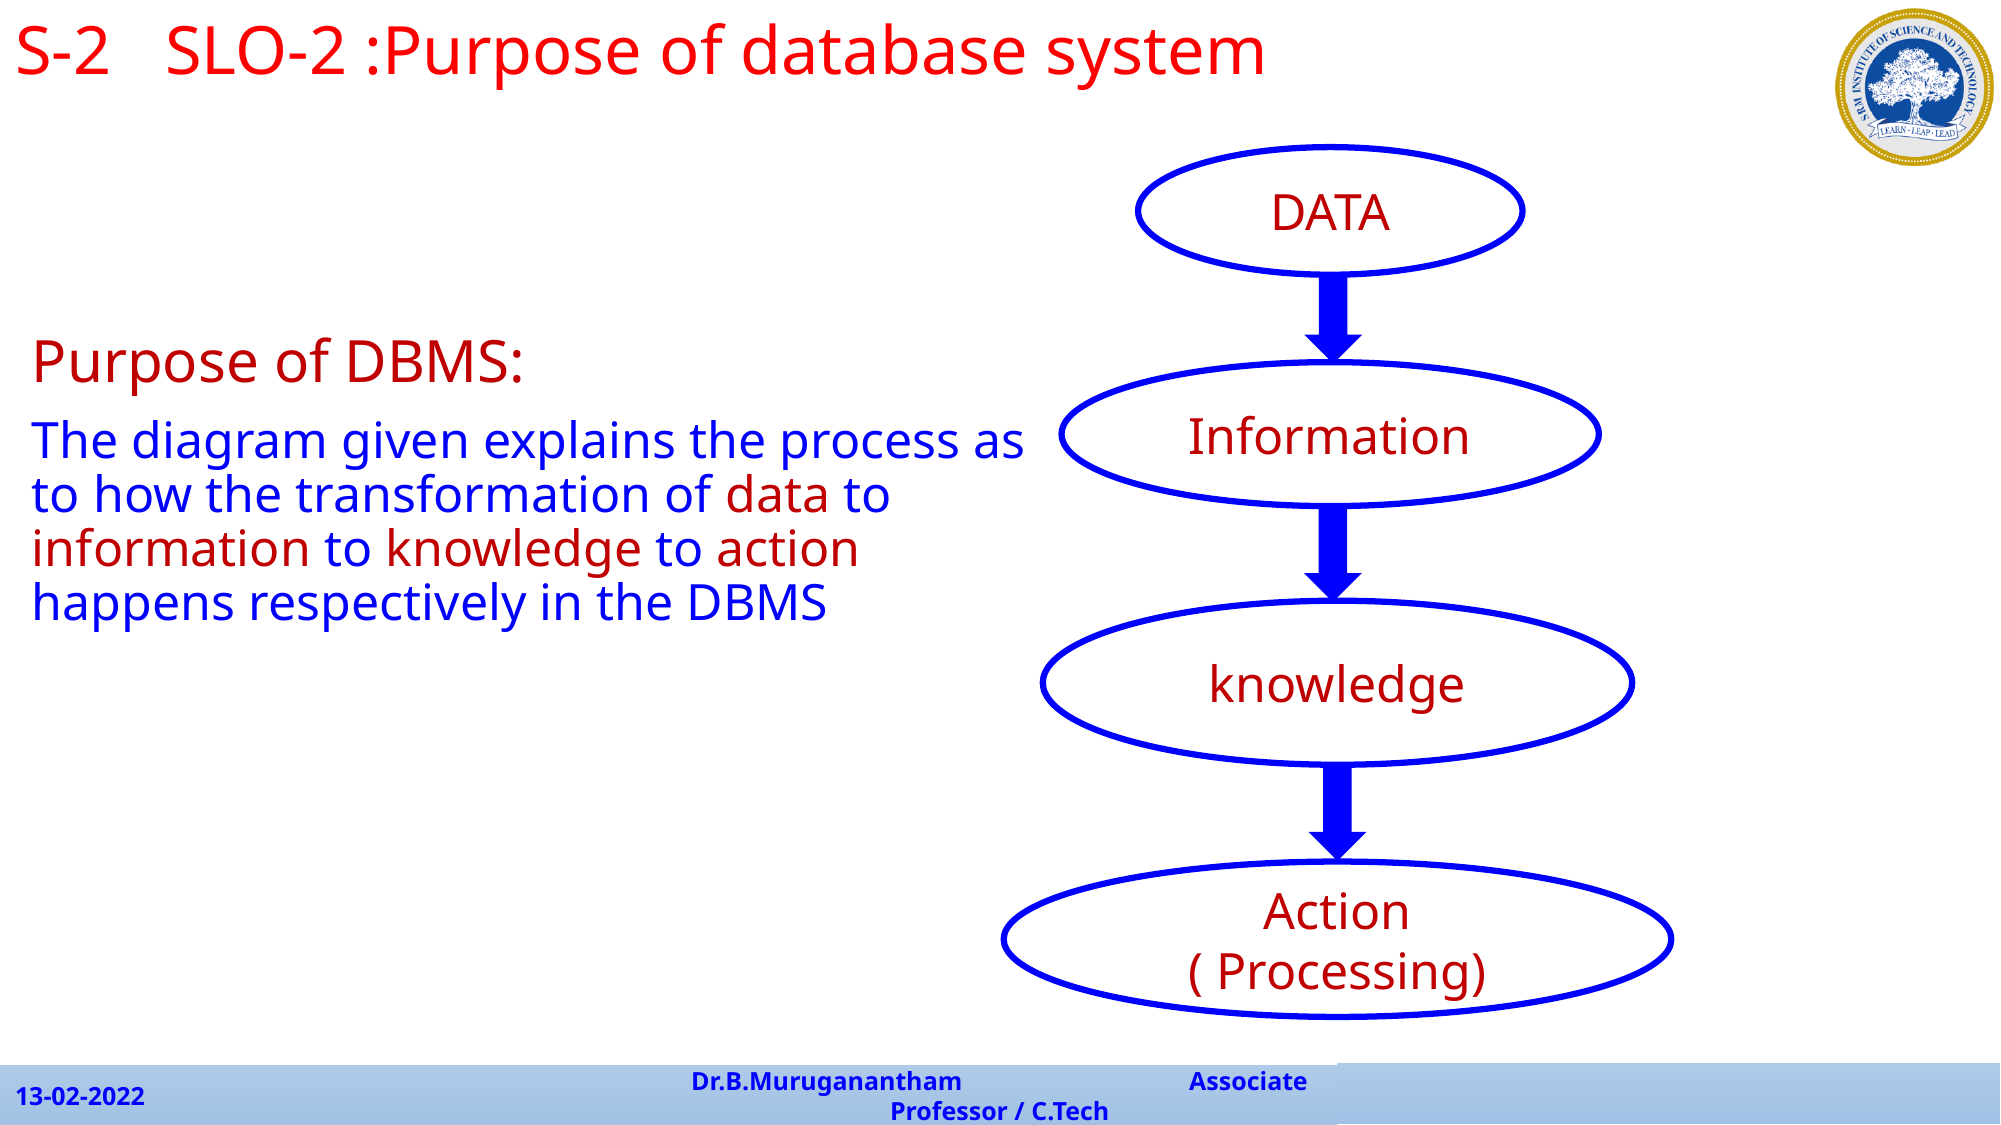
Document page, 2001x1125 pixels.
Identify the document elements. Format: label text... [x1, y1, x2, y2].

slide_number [0, 1065, 662, 1125]
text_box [1003, 146, 1672, 1018]
picture [1835, 8, 1994, 166]
text_box S-2 SLO-2 :Purpose of database system [0, 0, 1800, 175]
list Purpose of DBMS: The diagram given explains the process as to how the transformation of data to information to knowledge to action happens respectively in the DBMS [16, 324, 998, 944]
slide_number [1337, 1063, 2000, 1124]
footer Dr.B.Muruganantham Associate Professor / C.Tech [662, 1065, 1338, 1125]
